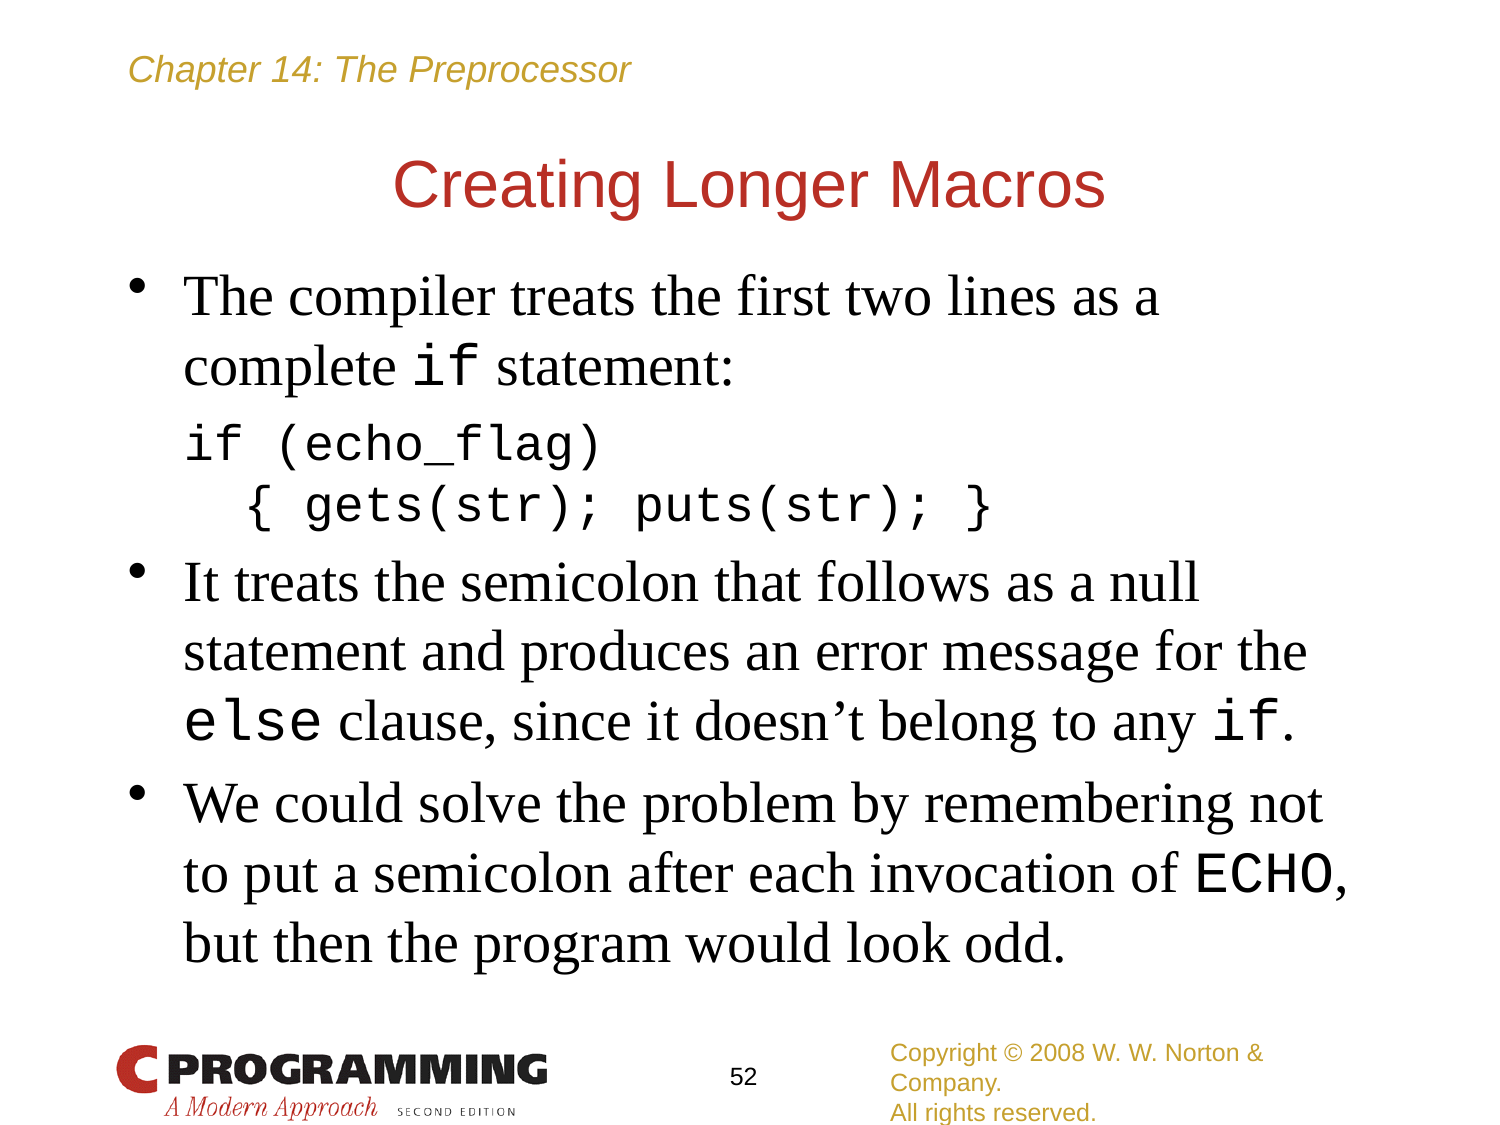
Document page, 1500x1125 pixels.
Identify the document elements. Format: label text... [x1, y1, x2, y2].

picture [112, 1041, 550, 1123]
list The compiler treats the first two lines as a complete if statement: if (echo_flag) { gets(str); puts(str); } It treats the semicolon that follows as a null statement and produces an error message for the else clause, since it doesn’t belong to any if. We could solve the problem by remembering not to put a semicolon after each invocation of ECHO, but then the program would look odd. [112, 249, 1388, 1038]
title Creating Longer Macros [112, 125, 1388, 238]
slide_number 52 [687, 1049, 801, 1101]
footer Copyright © 2008 W. W. Norton & Company. All rights reserved. [874, 1043, 1388, 1119]
